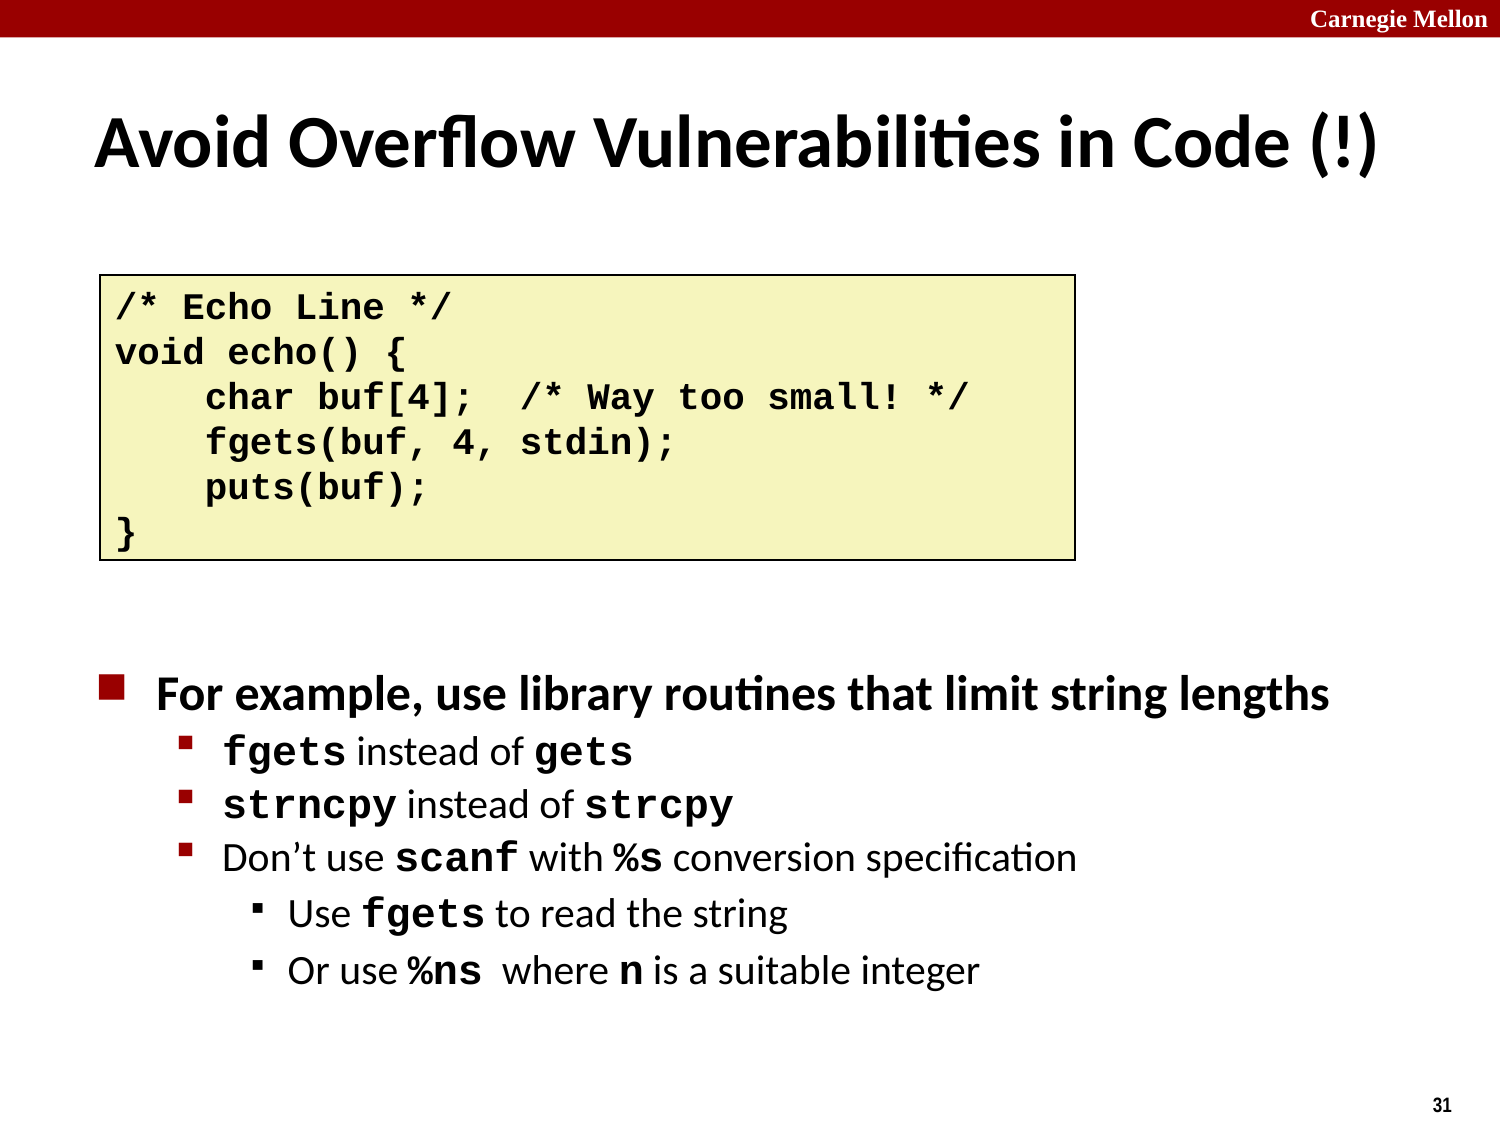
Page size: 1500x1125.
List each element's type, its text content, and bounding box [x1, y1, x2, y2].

text_box /* Echo Line */ void echo() { char buf[4]; /* Way too small! */ fgets(buf, 4, stdin); puts(buf); } [99, 275, 1075, 560]
title Avoid Overflow Vulnerabilities in Code (!) [79, 74, 1500, 201]
list For example, use library routines that limit string lengths fgets instead of gets strncpy instead of strcpy Don’t use scanf with %s conversion specification Use fgets to read the string Or use %ns where n is a suitable integer [84, 662, 1413, 1070]
